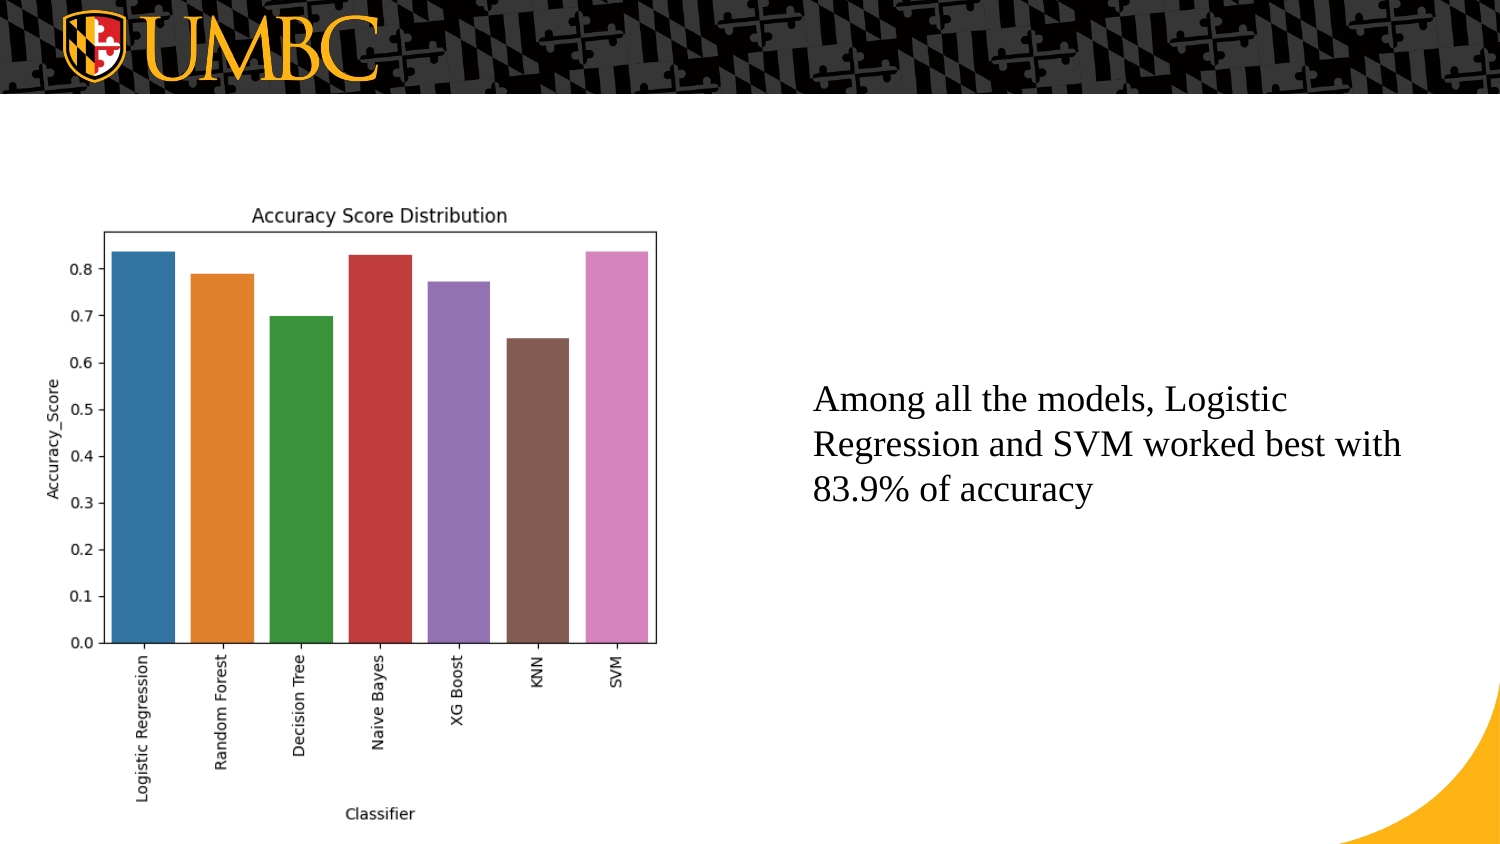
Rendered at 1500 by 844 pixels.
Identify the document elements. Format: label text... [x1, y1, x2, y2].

picture [0, 0, 1500, 94]
picture [35, 195, 667, 835]
text_box Among all the models, Logistic Regression and SVM worked best with 83.9% of accuracy [798, 366, 1449, 517]
picture [1338, 679, 1500, 844]
